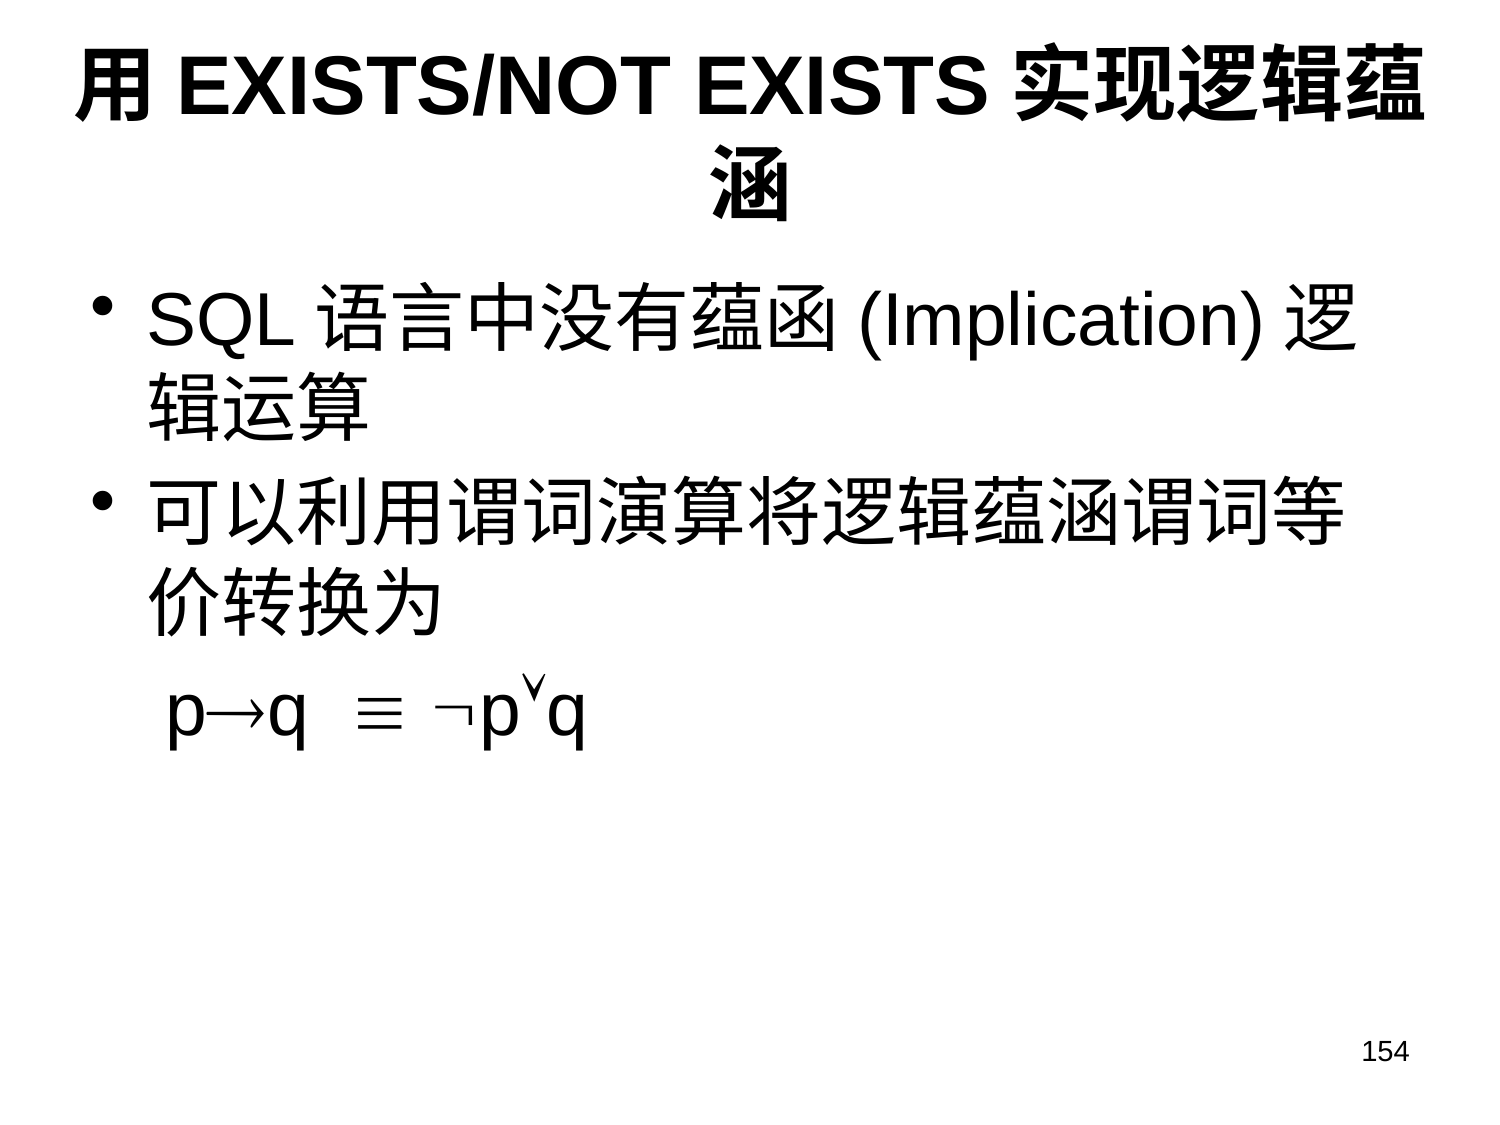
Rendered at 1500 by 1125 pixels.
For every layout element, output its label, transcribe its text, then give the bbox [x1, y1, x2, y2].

title 用EXISTS/NOT EXISTS实现逻辑蕴涵 [24, 37, 1475, 225]
slide_number 154 [1074, 1024, 1426, 1103]
list SQL语言中没有蕴函(Implication)逻辑运算 可以利用谓词演算将逻辑蕴涵谓词等价转换为 pq  pq [75, 262, 1425, 813]
